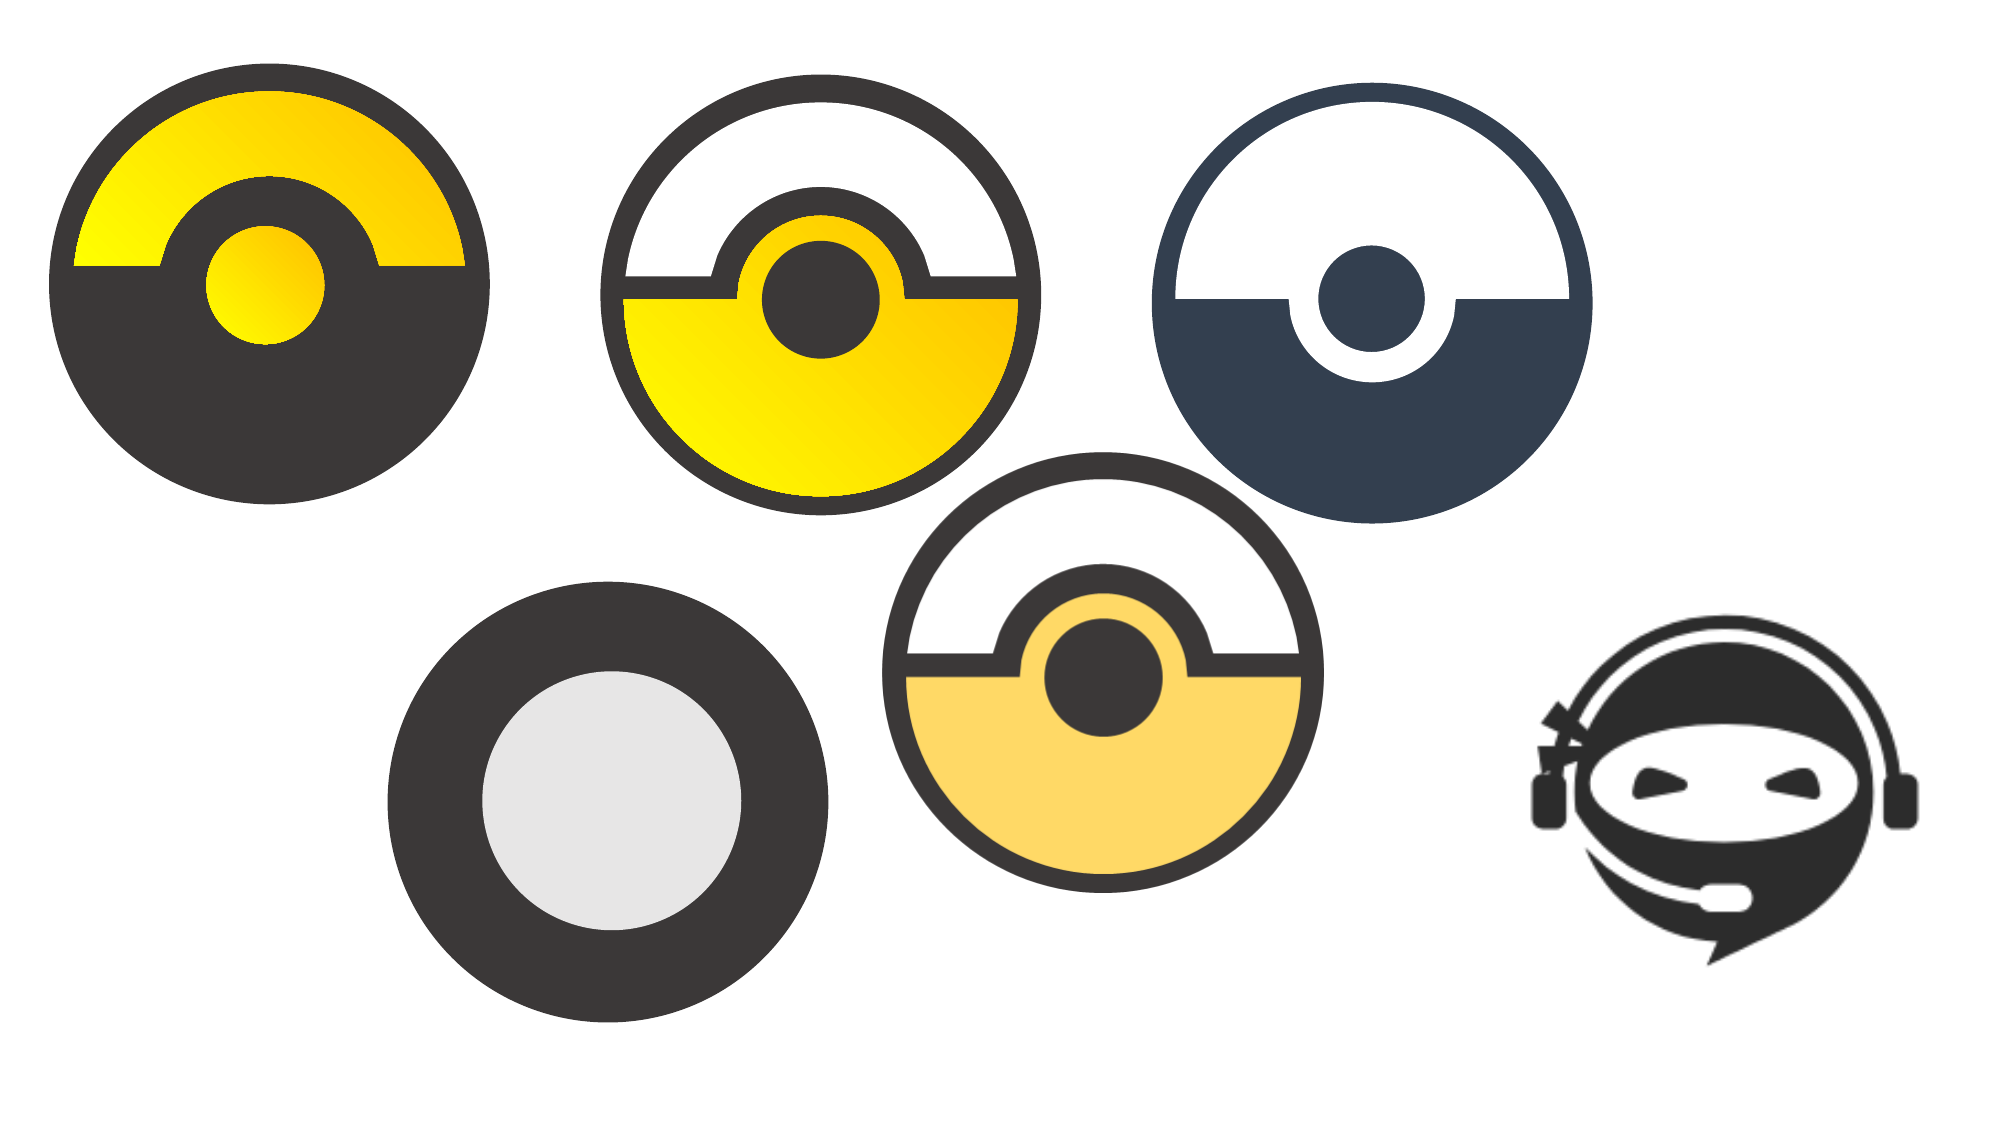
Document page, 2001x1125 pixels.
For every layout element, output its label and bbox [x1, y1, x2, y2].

text_box [804, 198, 813, 241]
text_box [73, 91, 465, 345]
text_box [410, 805, 806, 1005]
text_box [624, 101, 1018, 278]
text_box [386, 580, 830, 1024]
text_box [160, 62, 379, 91]
text_box [1151, 82, 1593, 524]
text_box [411, 608, 805, 785]
text_box [599, 73, 1043, 517]
text_box [622, 214, 1019, 498]
picture [1505, 581, 1946, 1023]
text_box [481, 670, 743, 932]
text_box [47, 180, 491, 506]
text_box [760, 239, 881, 360]
picture [882, 452, 1324, 893]
text_box [79, 345, 460, 487]
